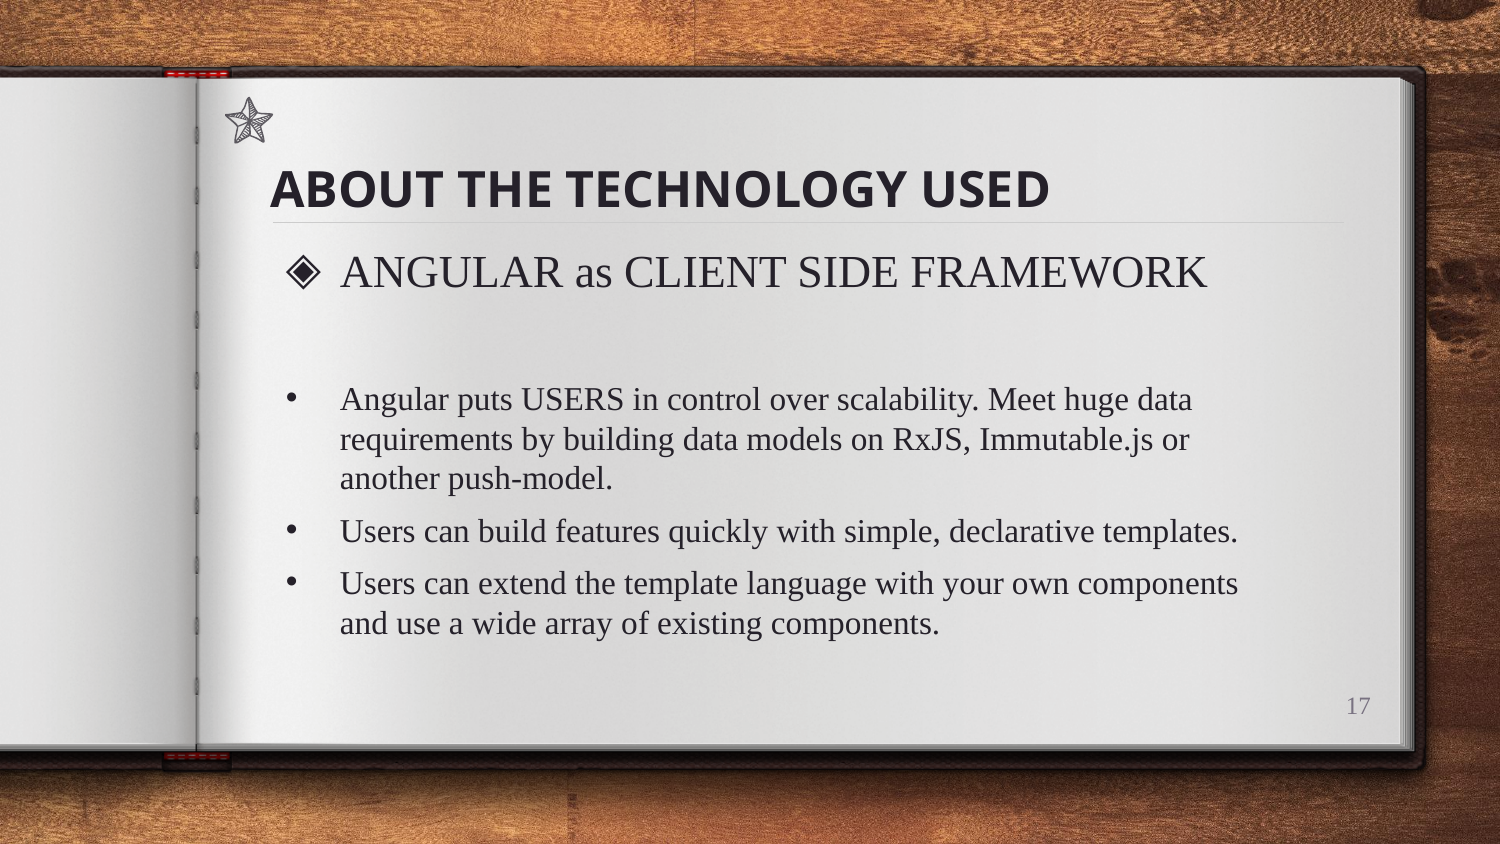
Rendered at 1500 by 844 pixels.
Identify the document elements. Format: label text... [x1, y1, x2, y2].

text_box [225, 96, 274, 144]
list ANGULAR as CLIENT SIDE FRAMEWORK Angular puts USERS in control over scalability. Meet huge data requirements by building data models on RxJS, Immutable.js or another push-model. Users can build features quickly with simple, declarative templates. Users can extend the template language with your own components and use a wide array of existing components. [249, 159, 1263, 460]
picture [0, 0, 1500, 844]
slide_number 17 [1295, 672, 1386, 737]
title ABOUT THE TECHNOLOGY USED [255, 117, 1341, 233]
